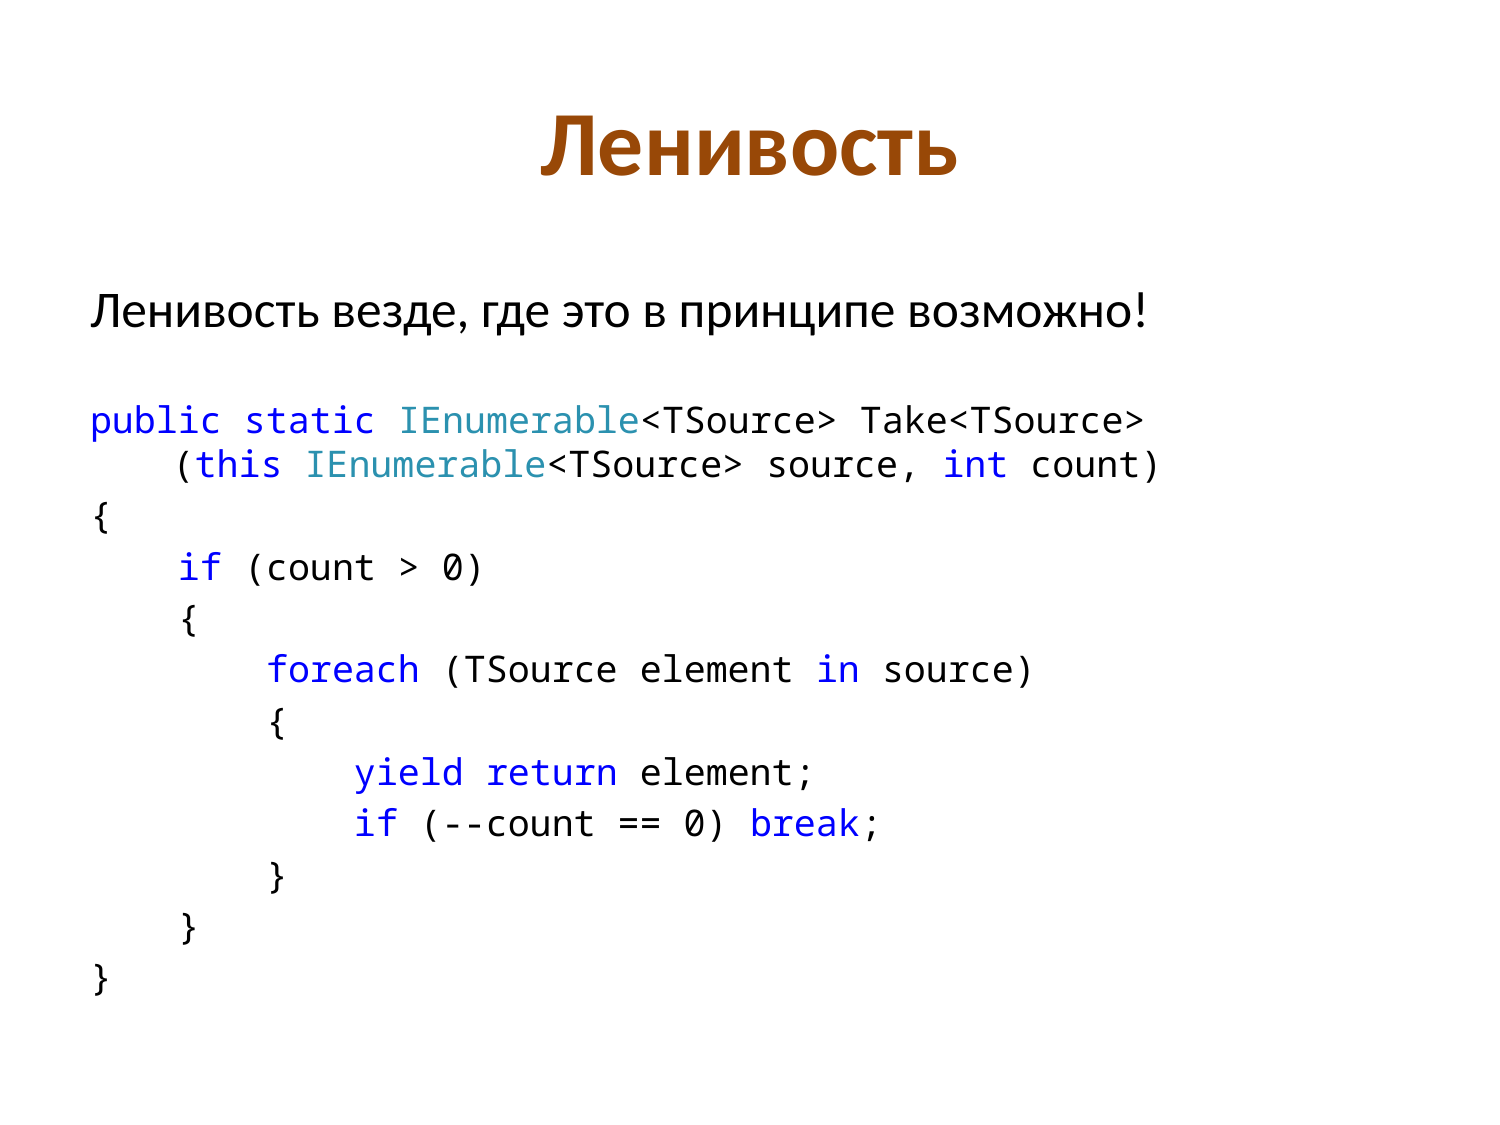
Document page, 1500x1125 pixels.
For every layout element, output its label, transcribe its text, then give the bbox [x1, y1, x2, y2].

list Ленивость везде, где это в принципе возможно! public static IEnumerable<TSource> Take<TSource> (this IEnumerable<TSource> source, int count) { if (count > 0) { foreach (TSource element in source) { yield return element; if (--count == 0) break; } } } [75, 268, 1425, 1012]
title Ленивость [75, 45, 1425, 233]
